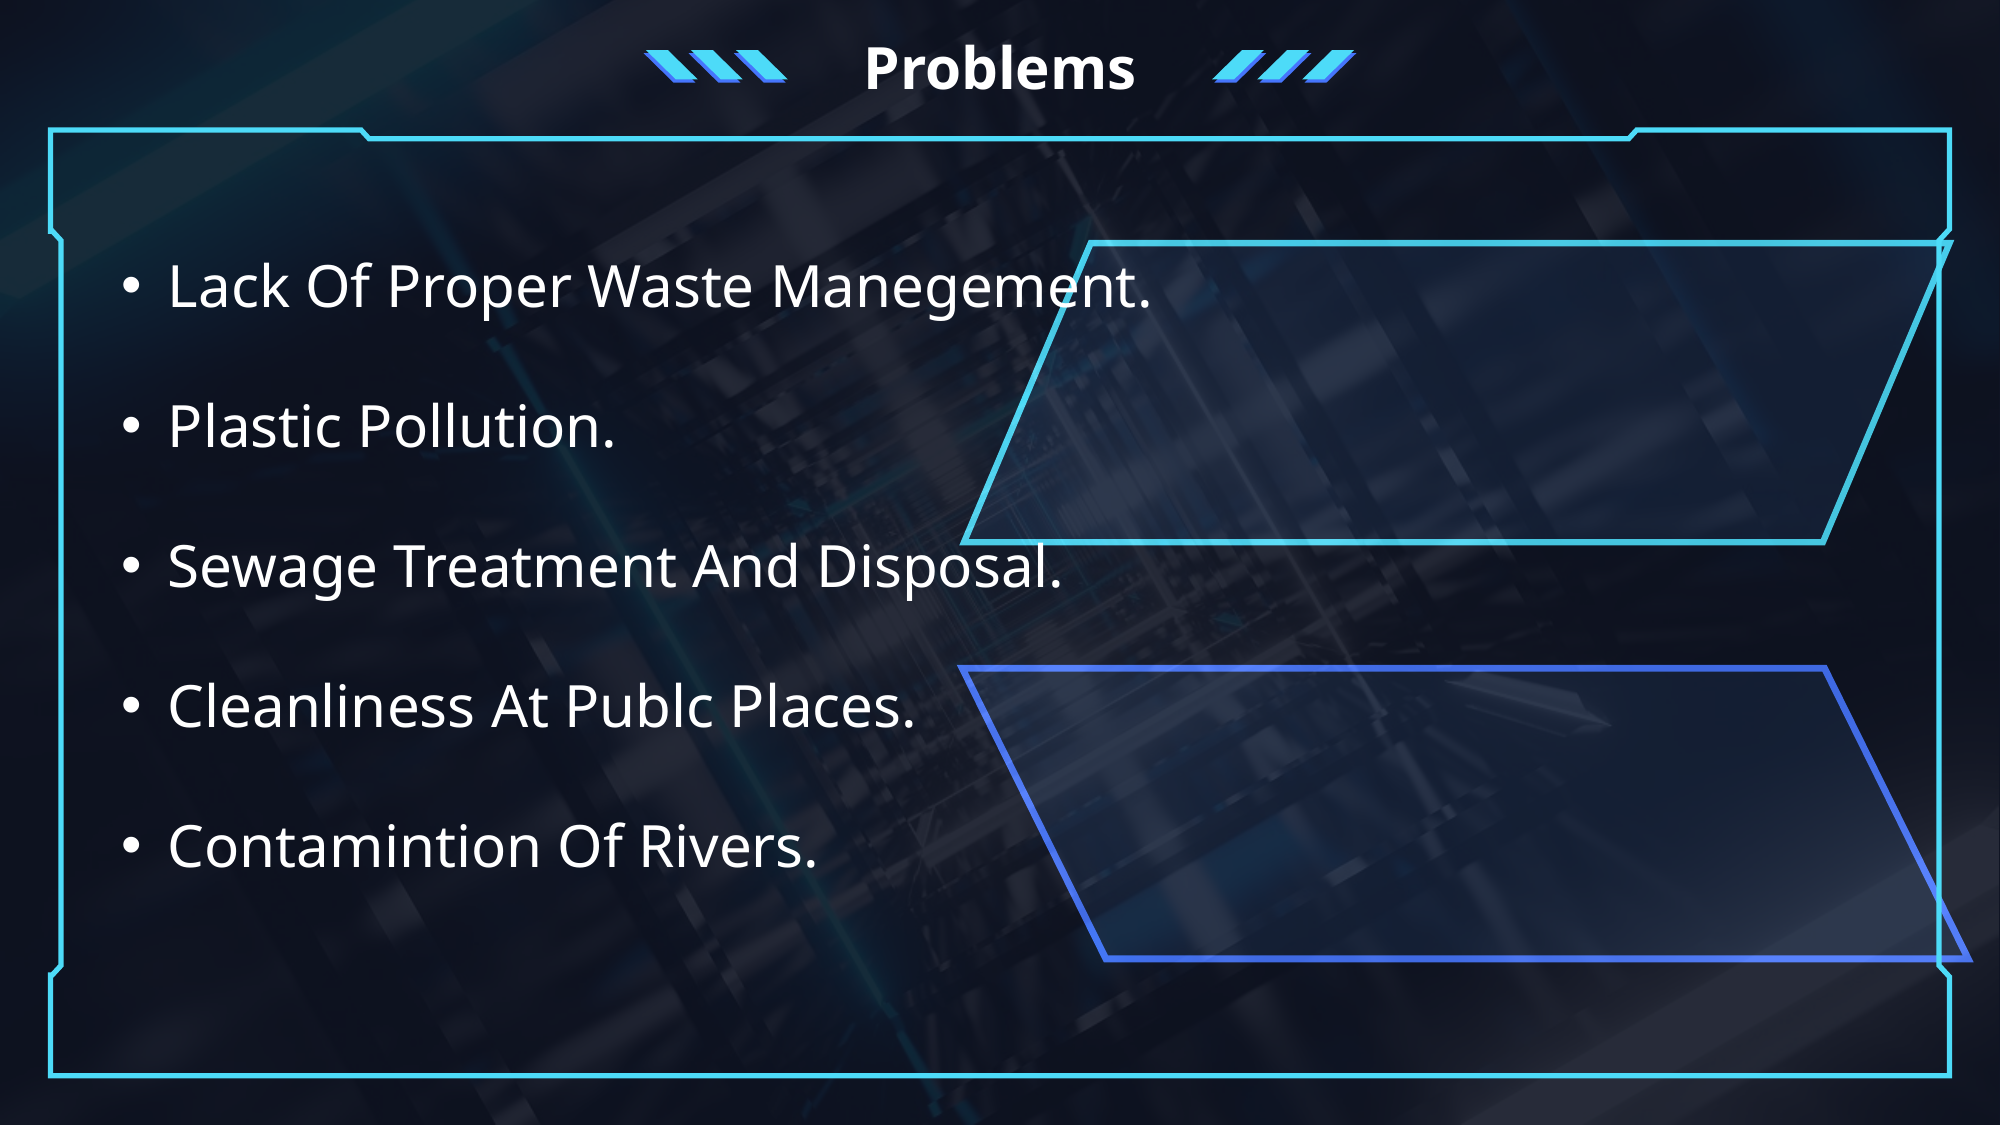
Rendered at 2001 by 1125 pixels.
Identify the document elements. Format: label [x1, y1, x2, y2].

text_box [643, 50, 788, 83]
text_box [1212, 50, 1357, 83]
picture [0, 0, 1999, 1125]
